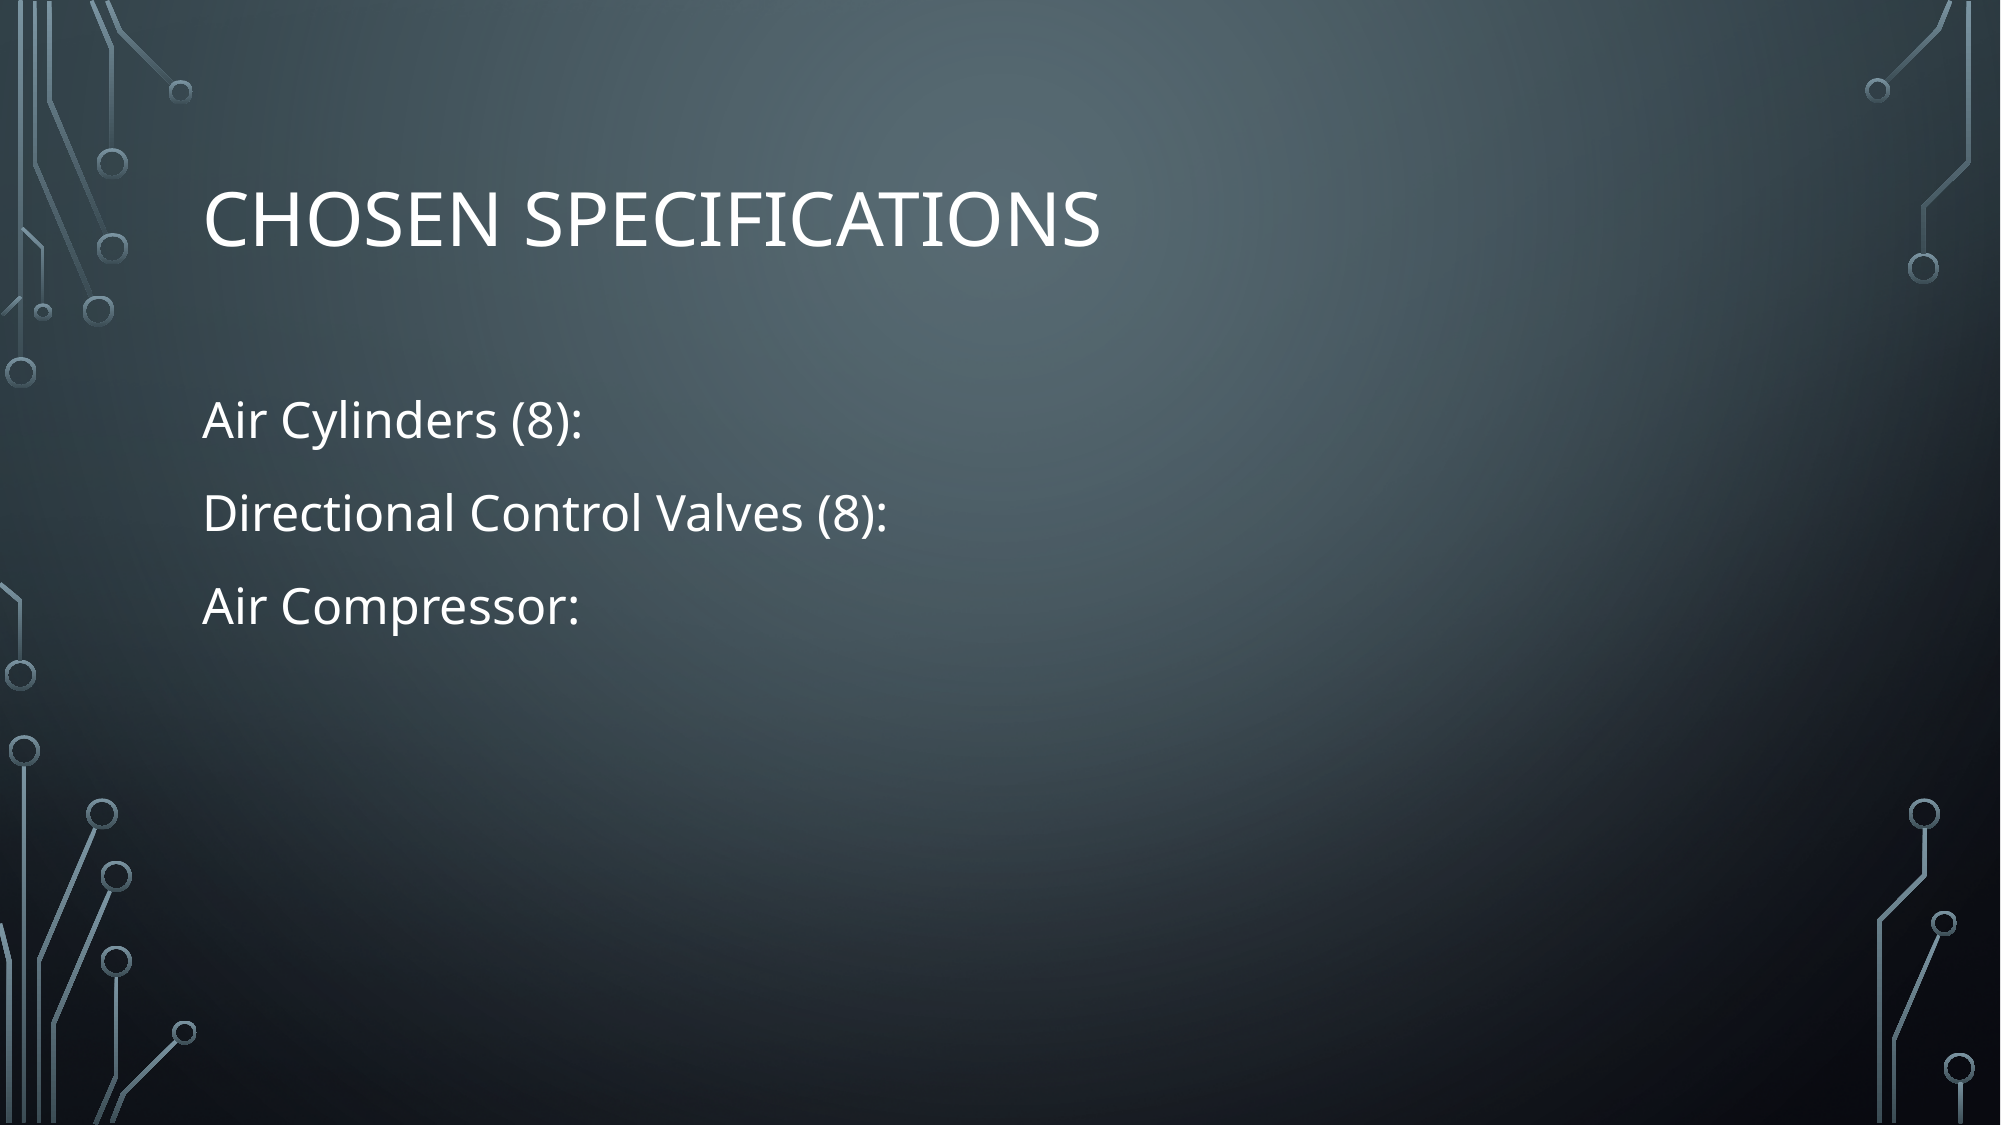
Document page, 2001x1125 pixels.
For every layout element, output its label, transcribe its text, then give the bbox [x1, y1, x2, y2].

list Air Cylinders (8): Directional Control Valves (8): Air Compressor: [187, 369, 1813, 950]
title Chosen Specifications [187, 101, 1813, 344]
